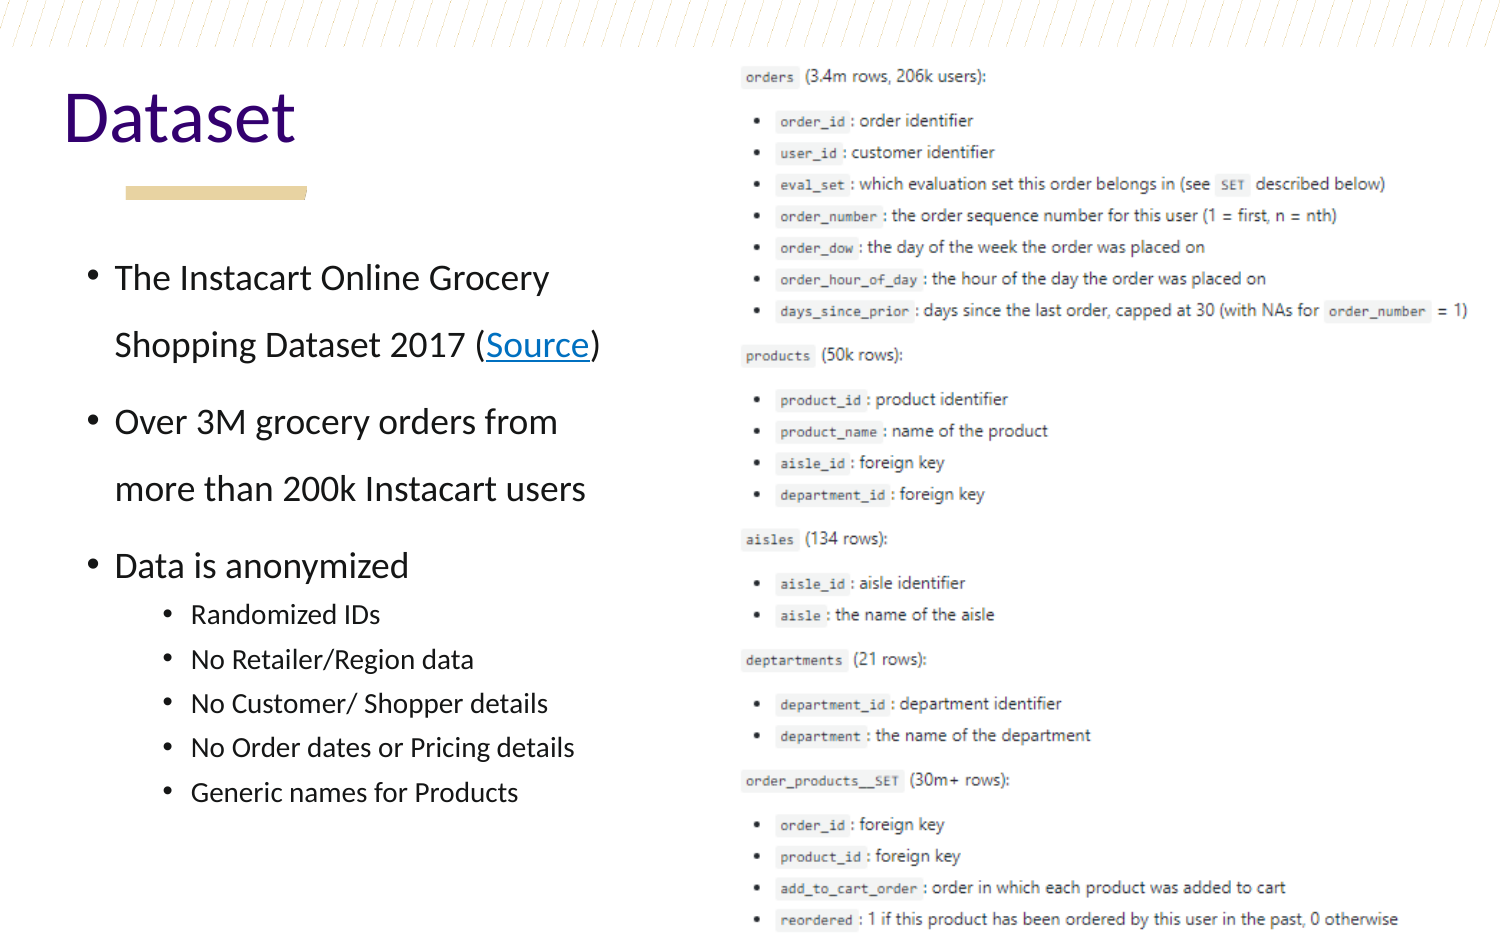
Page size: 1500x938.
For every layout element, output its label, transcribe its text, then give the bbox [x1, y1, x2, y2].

list The Instacart Online Grocery Shopping Dataset 2017 (Source) Over 3M grocery orders from more than 200k Instacart users Data is anonymized Randomized IDs No Retailer/Region data No Customer/ Shopper details No Order dates or Pricing details Generic names for Products [71, 222, 641, 870]
picture [724, 52, 1475, 938]
picture [0, 0, 1500, 47]
list Dataset [48, 37, 1453, 200]
